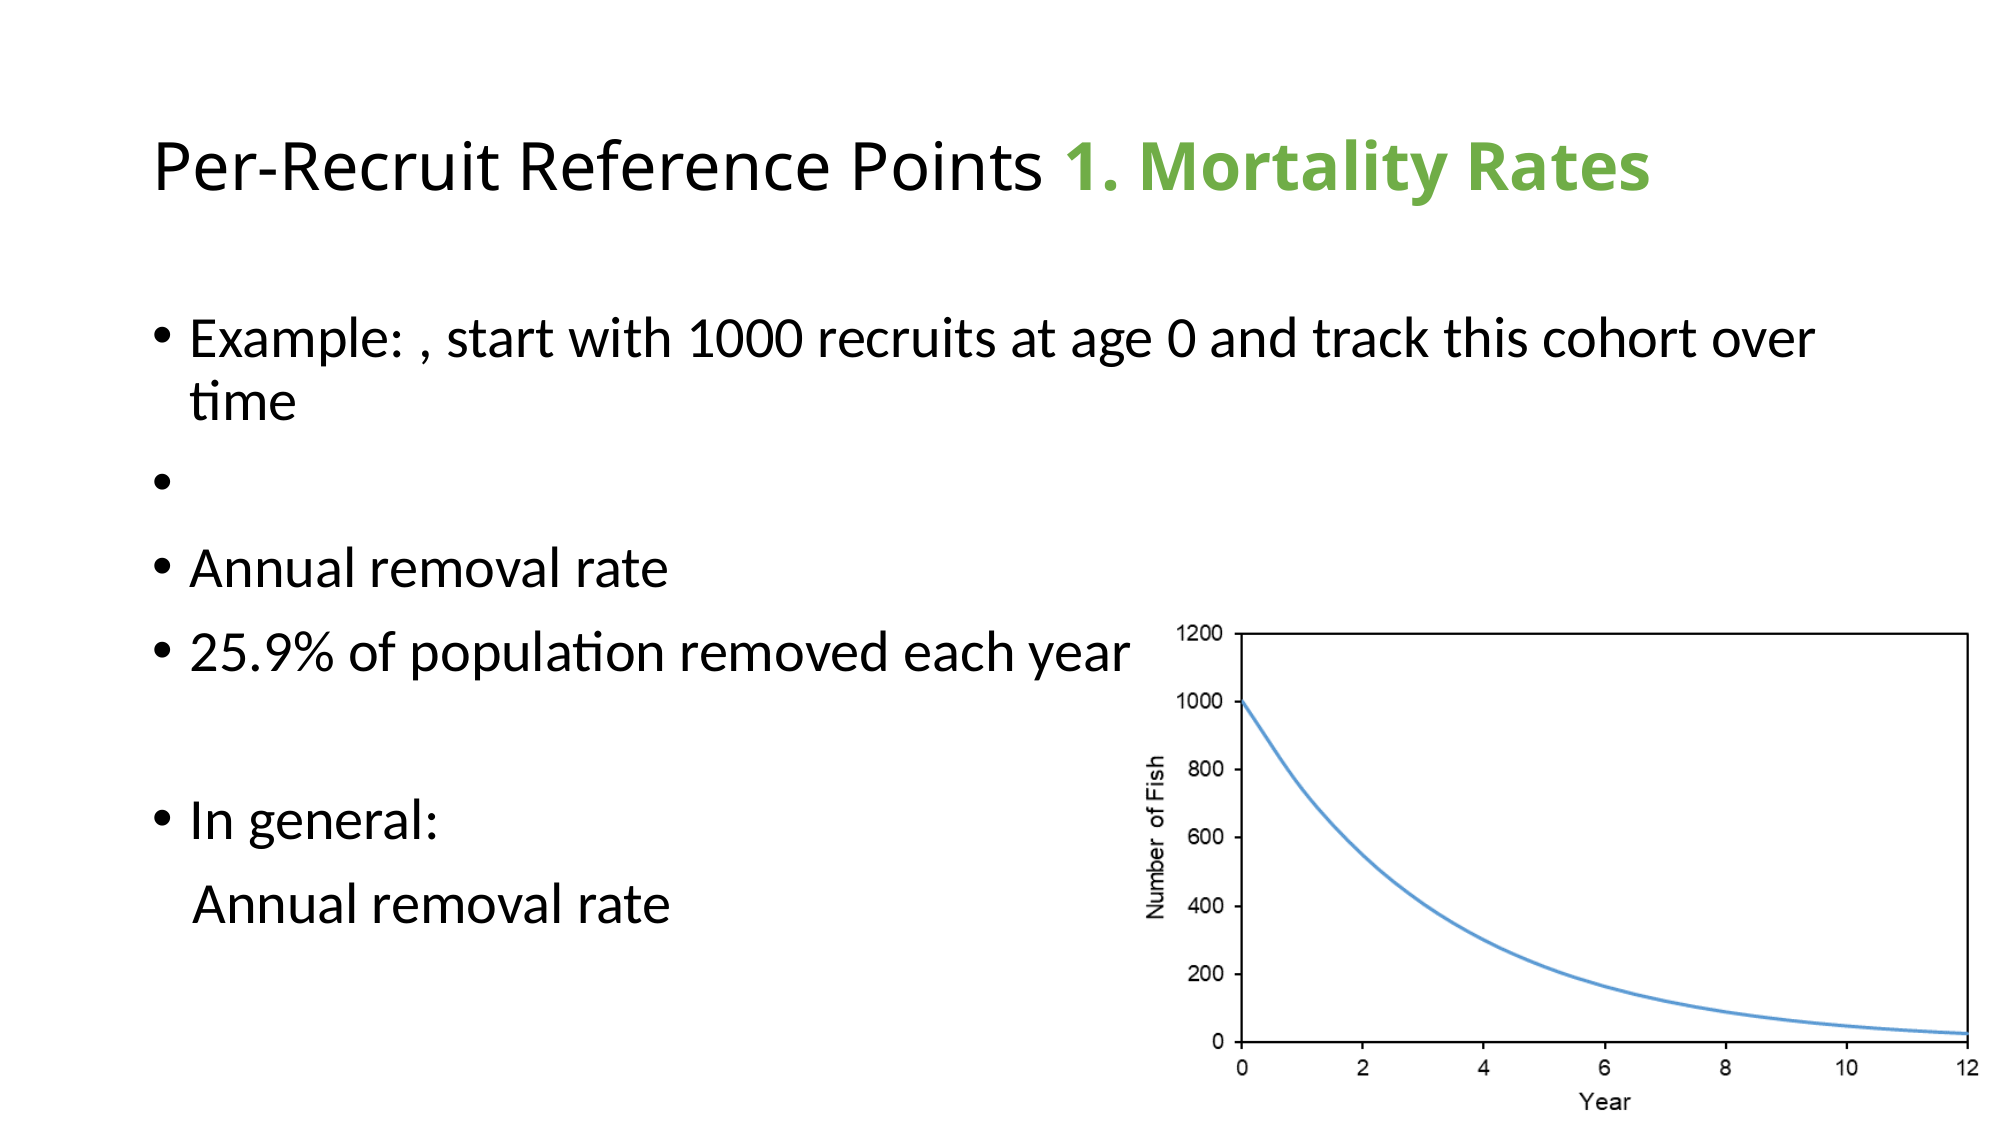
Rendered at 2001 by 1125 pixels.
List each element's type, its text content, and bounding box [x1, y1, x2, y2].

title Per-Recruit Reference Points 1. Mortality Rates [137, 59, 1863, 278]
picture [1137, 612, 2000, 1125]
